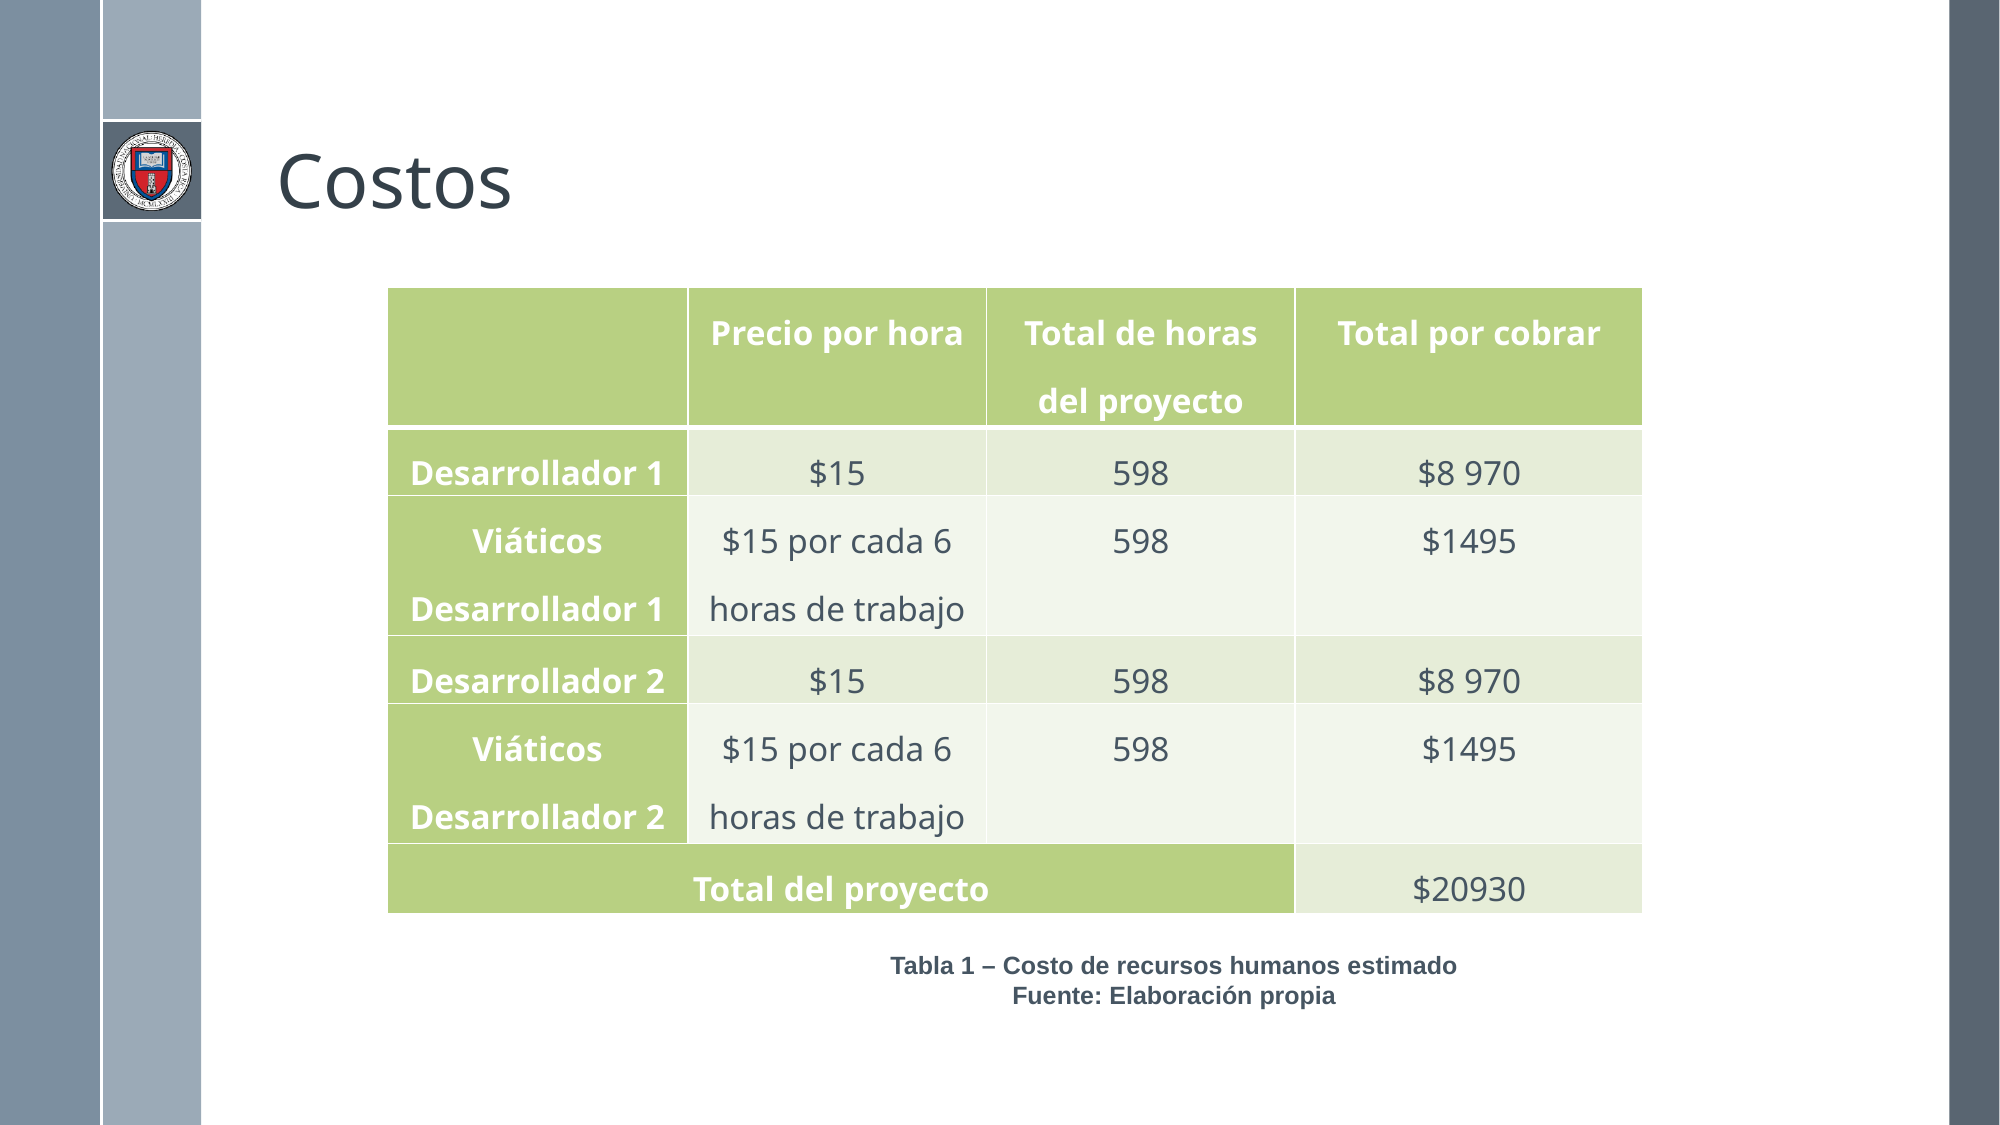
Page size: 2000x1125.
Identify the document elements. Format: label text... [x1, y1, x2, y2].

table_cell Total del proyecto [388, 844, 1294, 913]
table_cell $1495 [1296, 704, 1642, 843]
table_cell $15 [689, 430, 986, 495]
table_cell Desarrollador 2 [388, 636, 687, 703]
table_cell Viáticos Desarrollador 1 [388, 496, 687, 635]
table_cell Viáticos Desarrollador 2 [388, 704, 687, 843]
table_header Total por cobrar [1296, 288, 1642, 425]
table_header [388, 288, 687, 425]
table_cell 598 [987, 704, 1294, 843]
table_cell 598 [987, 496, 1294, 635]
table_cell $15 por cada 6 horas de trabajo [689, 704, 986, 843]
table_header Precio por hora [689, 288, 986, 425]
table_cell Desarrollador 1 [388, 430, 687, 495]
table_cell 598 [987, 430, 1294, 495]
table_cell $8 970 [1296, 430, 1642, 495]
table_cell 598 [987, 636, 1294, 703]
title Costos [261, 29, 1867, 233]
picture [107, 126, 196, 215]
table_header Total de horas del proyecto [987, 288, 1294, 425]
table_cell $15 por cada 6 horas de trabajo [689, 496, 986, 635]
table_cell $1495 [1296, 496, 1642, 635]
table_cell $15 [689, 636, 986, 703]
text_box Tabla 1 – Costo de recursos humanos estimado Fuente: Elaboración propia [875, 941, 1474, 1017]
table_cell $8 970 [1296, 636, 1642, 703]
table_cell $20930 [1296, 844, 1642, 913]
